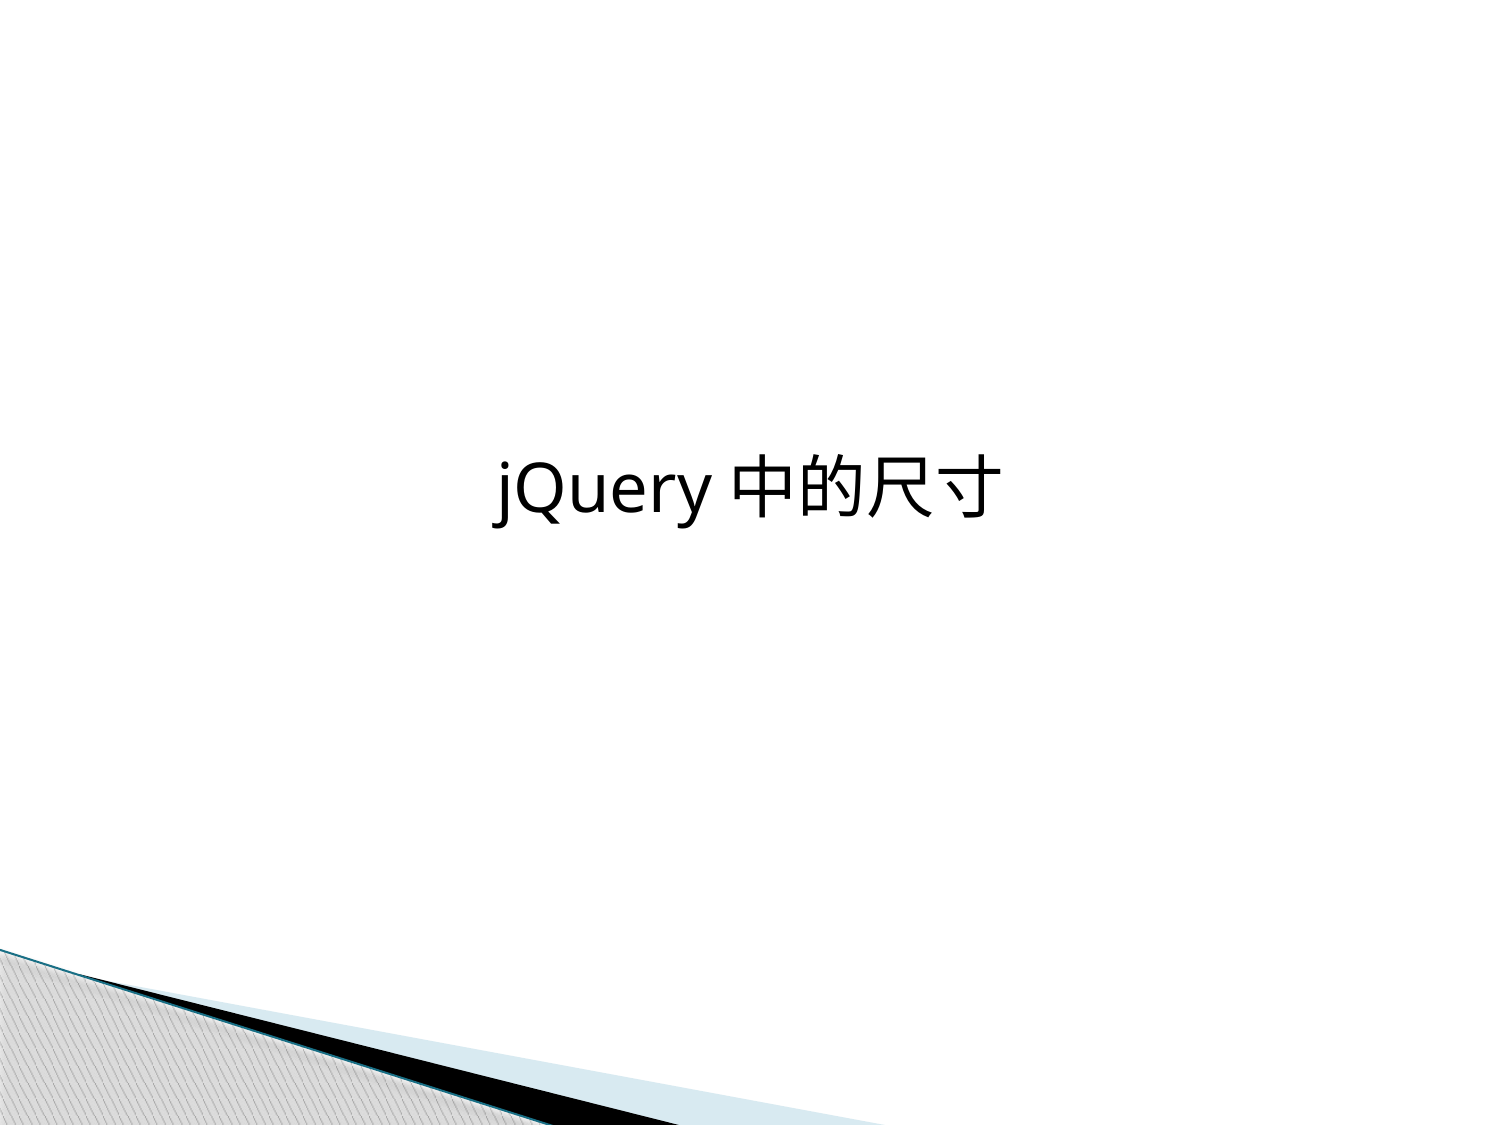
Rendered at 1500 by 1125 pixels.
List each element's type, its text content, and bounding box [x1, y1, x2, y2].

text_box jQuery中的尺寸 [133, 436, 1366, 562]
